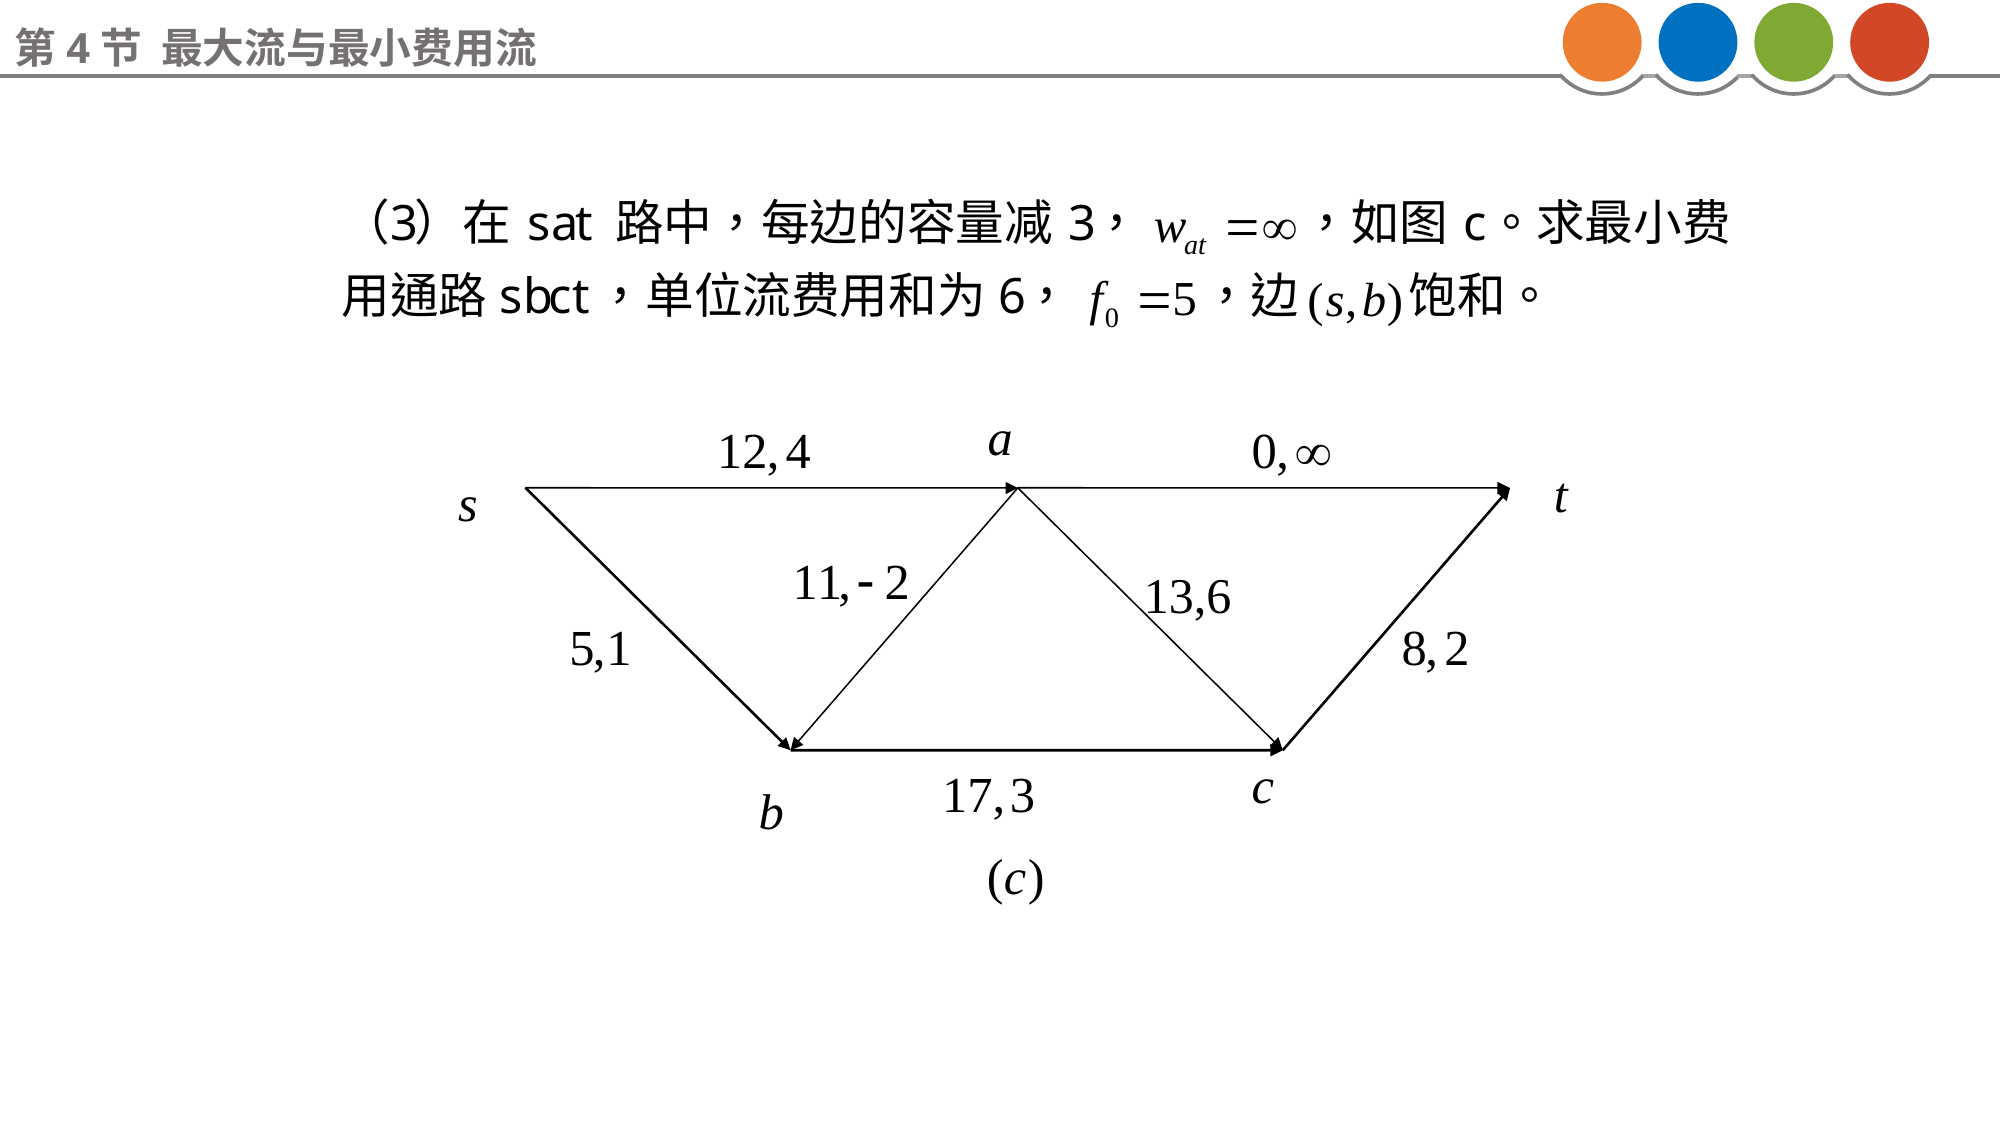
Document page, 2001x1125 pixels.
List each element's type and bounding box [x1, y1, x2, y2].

text_box [790, 553, 917, 621]
text_box [1161, 630, 1283, 749]
list [341, 192, 1732, 389]
text_box [790, 744, 1283, 757]
text_box [1141, 562, 1243, 630]
text_box [525, 487, 790, 751]
text_box [1547, 474, 1577, 525]
text_box [939, 765, 1041, 834]
text_box [790, 621, 903, 750]
text_box [1244, 769, 1283, 816]
text_box [449, 487, 488, 535]
text_box [1244, 422, 1338, 490]
text_box [373, 389, 1662, 948]
text_box [0, 0, 2000, 94]
text_box [714, 422, 820, 490]
text_box [1338, 481, 1509, 492]
text_box [563, 618, 635, 687]
text_box [1397, 487, 1511, 618]
text_box [979, 422, 1022, 469]
text_box [979, 848, 1052, 916]
text_box [1396, 618, 1477, 687]
text_box [820, 481, 1017, 495]
text_box [752, 782, 795, 842]
